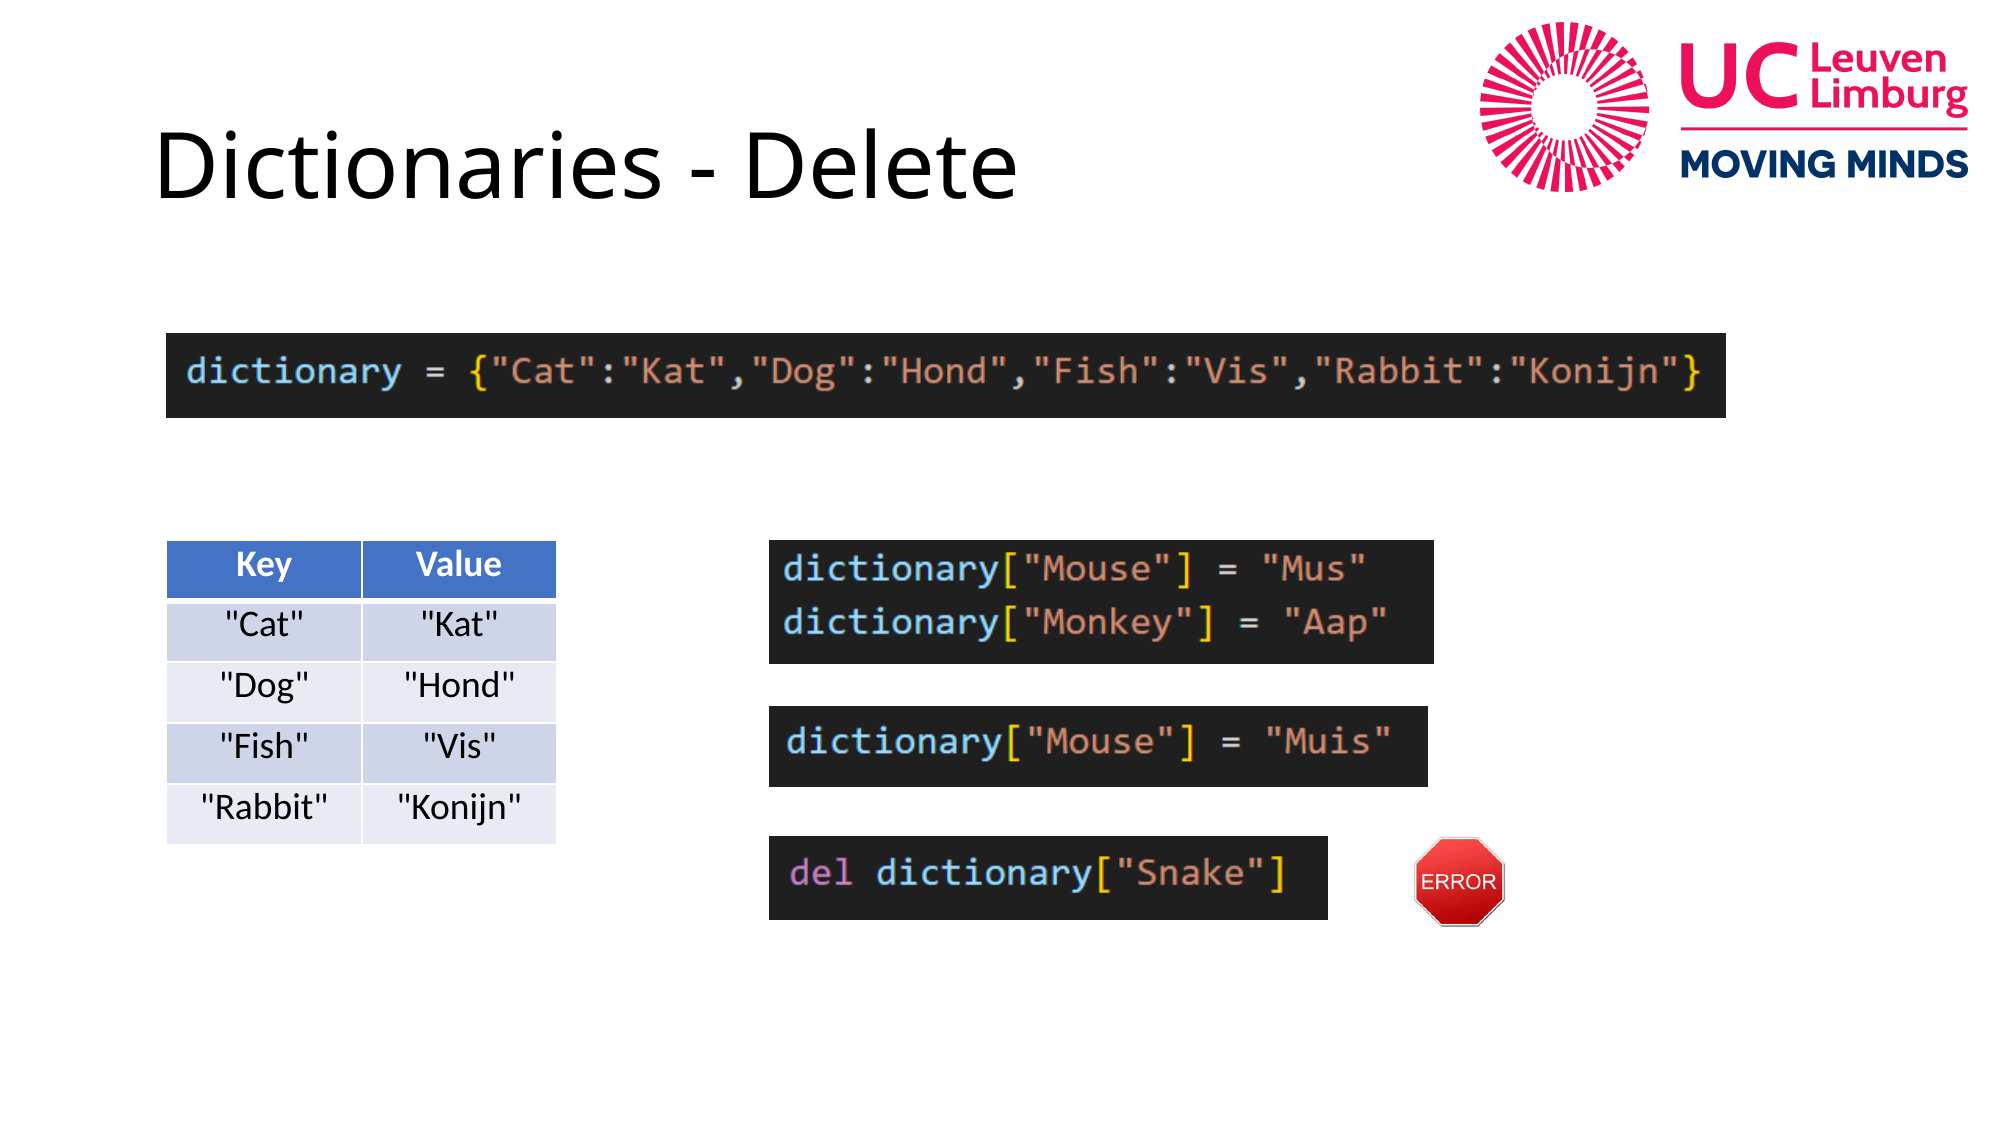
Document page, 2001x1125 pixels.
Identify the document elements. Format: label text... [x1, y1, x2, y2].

table_cell "Vis" [363, 724, 556, 783]
picture [1480, 22, 1973, 192]
table_cell "Cat" [167, 604, 361, 661]
picture [1409, 832, 1510, 932]
picture [166, 333, 1726, 418]
table_cell "Konijn" [363, 785, 556, 844]
table_cell "Dog" [167, 663, 361, 722]
picture [769, 836, 1328, 920]
picture [769, 540, 1435, 664]
table_cell "Hond" [363, 663, 556, 722]
table_header Value [363, 541, 556, 598]
title Dictionaries - Delete [137, 59, 1863, 278]
table_cell "Fish" [167, 724, 361, 783]
picture [769, 706, 1428, 787]
table_header Key [167, 541, 361, 598]
table_cell "Kat" [363, 604, 556, 661]
table_cell "Rabbit" [167, 785, 361, 844]
